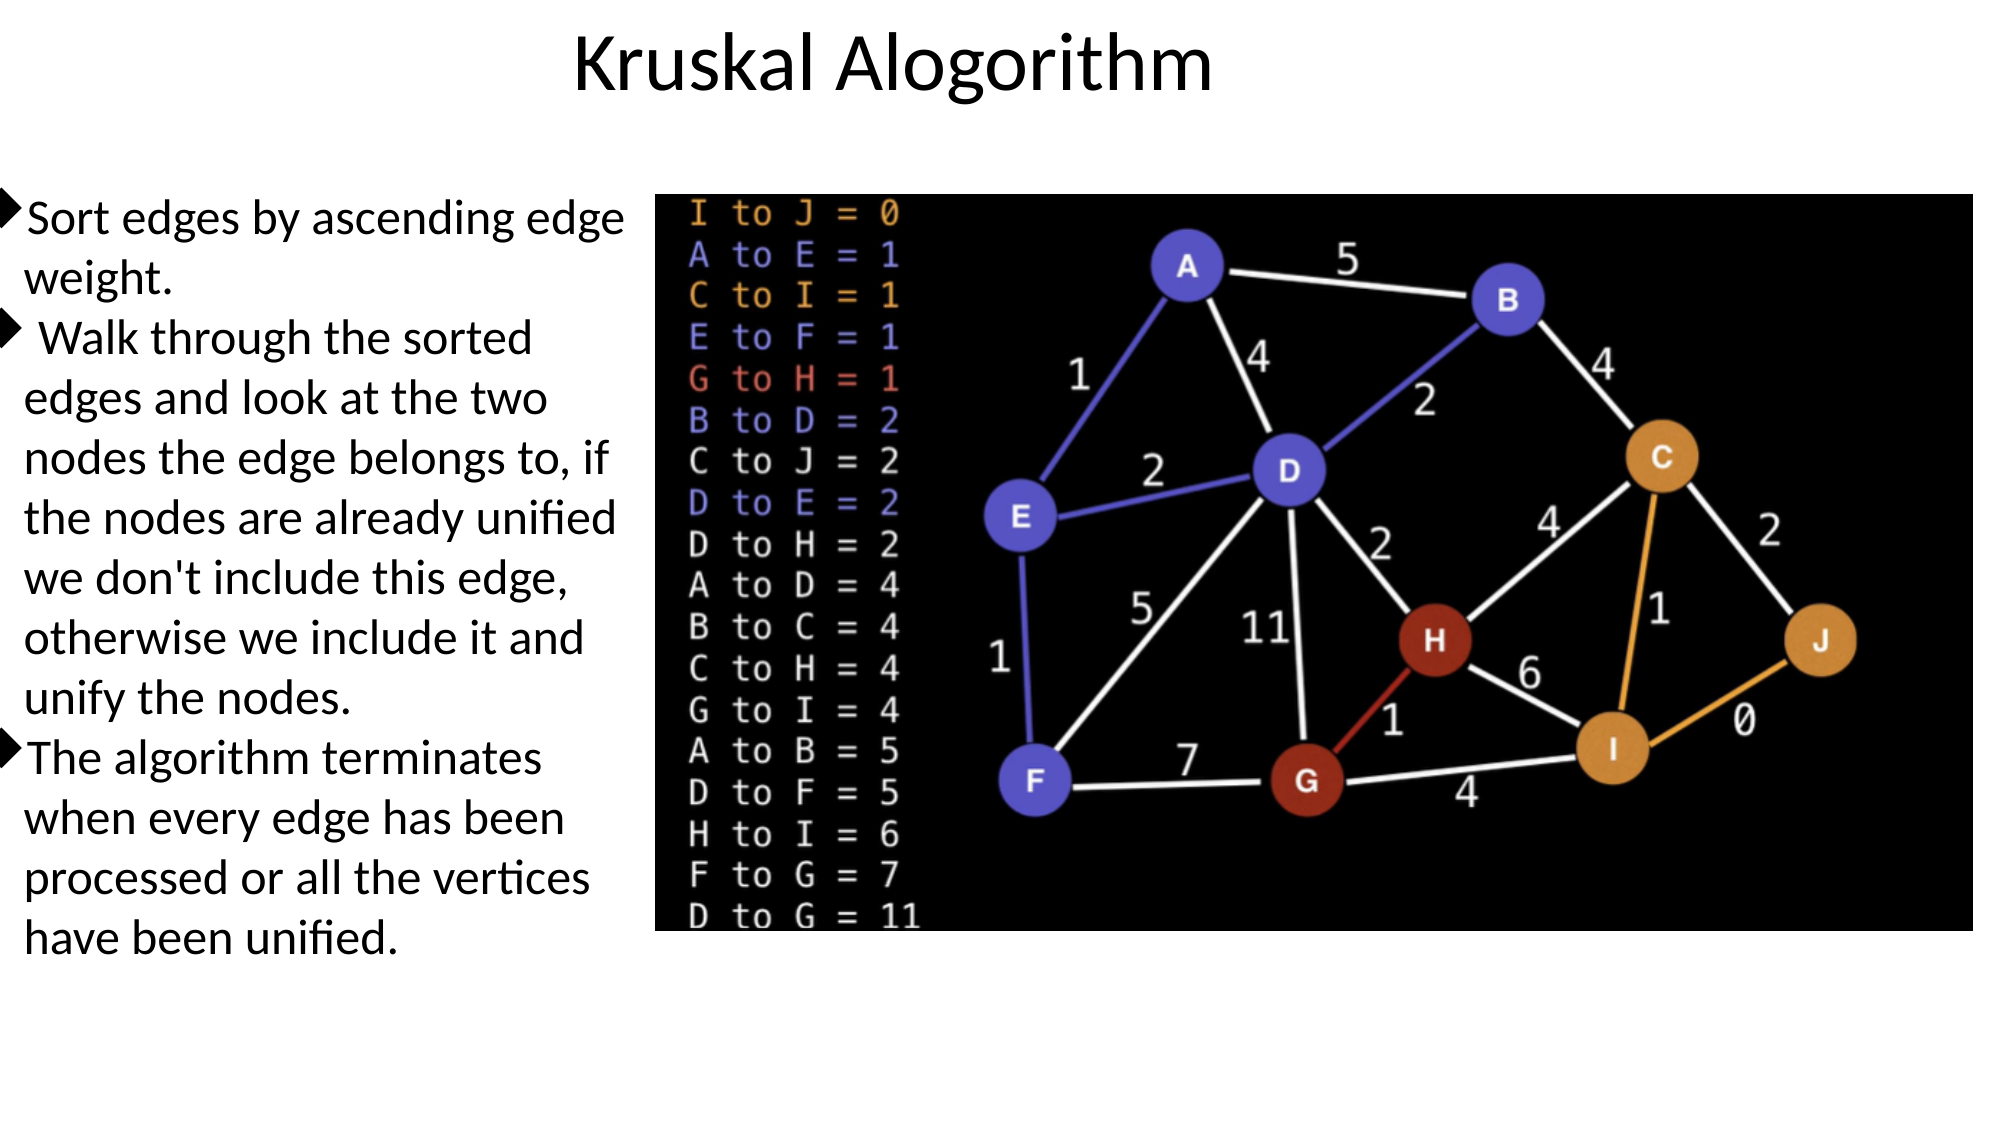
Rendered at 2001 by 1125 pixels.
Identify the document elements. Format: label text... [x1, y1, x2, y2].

text_box Kruskal Alogorithm [559, 0, 1757, 115]
text_box Sort edges by ascending edge weight. Walk through the sorted edges and look at the two nodes the edge belongs to, if the nodes are already unified we don't include this edge, otherwise we include it and unify the nodes. The algorithm terminates when every edge has been processed or all the vertices have been unified. [0, 177, 656, 1033]
picture [655, 194, 1973, 931]
